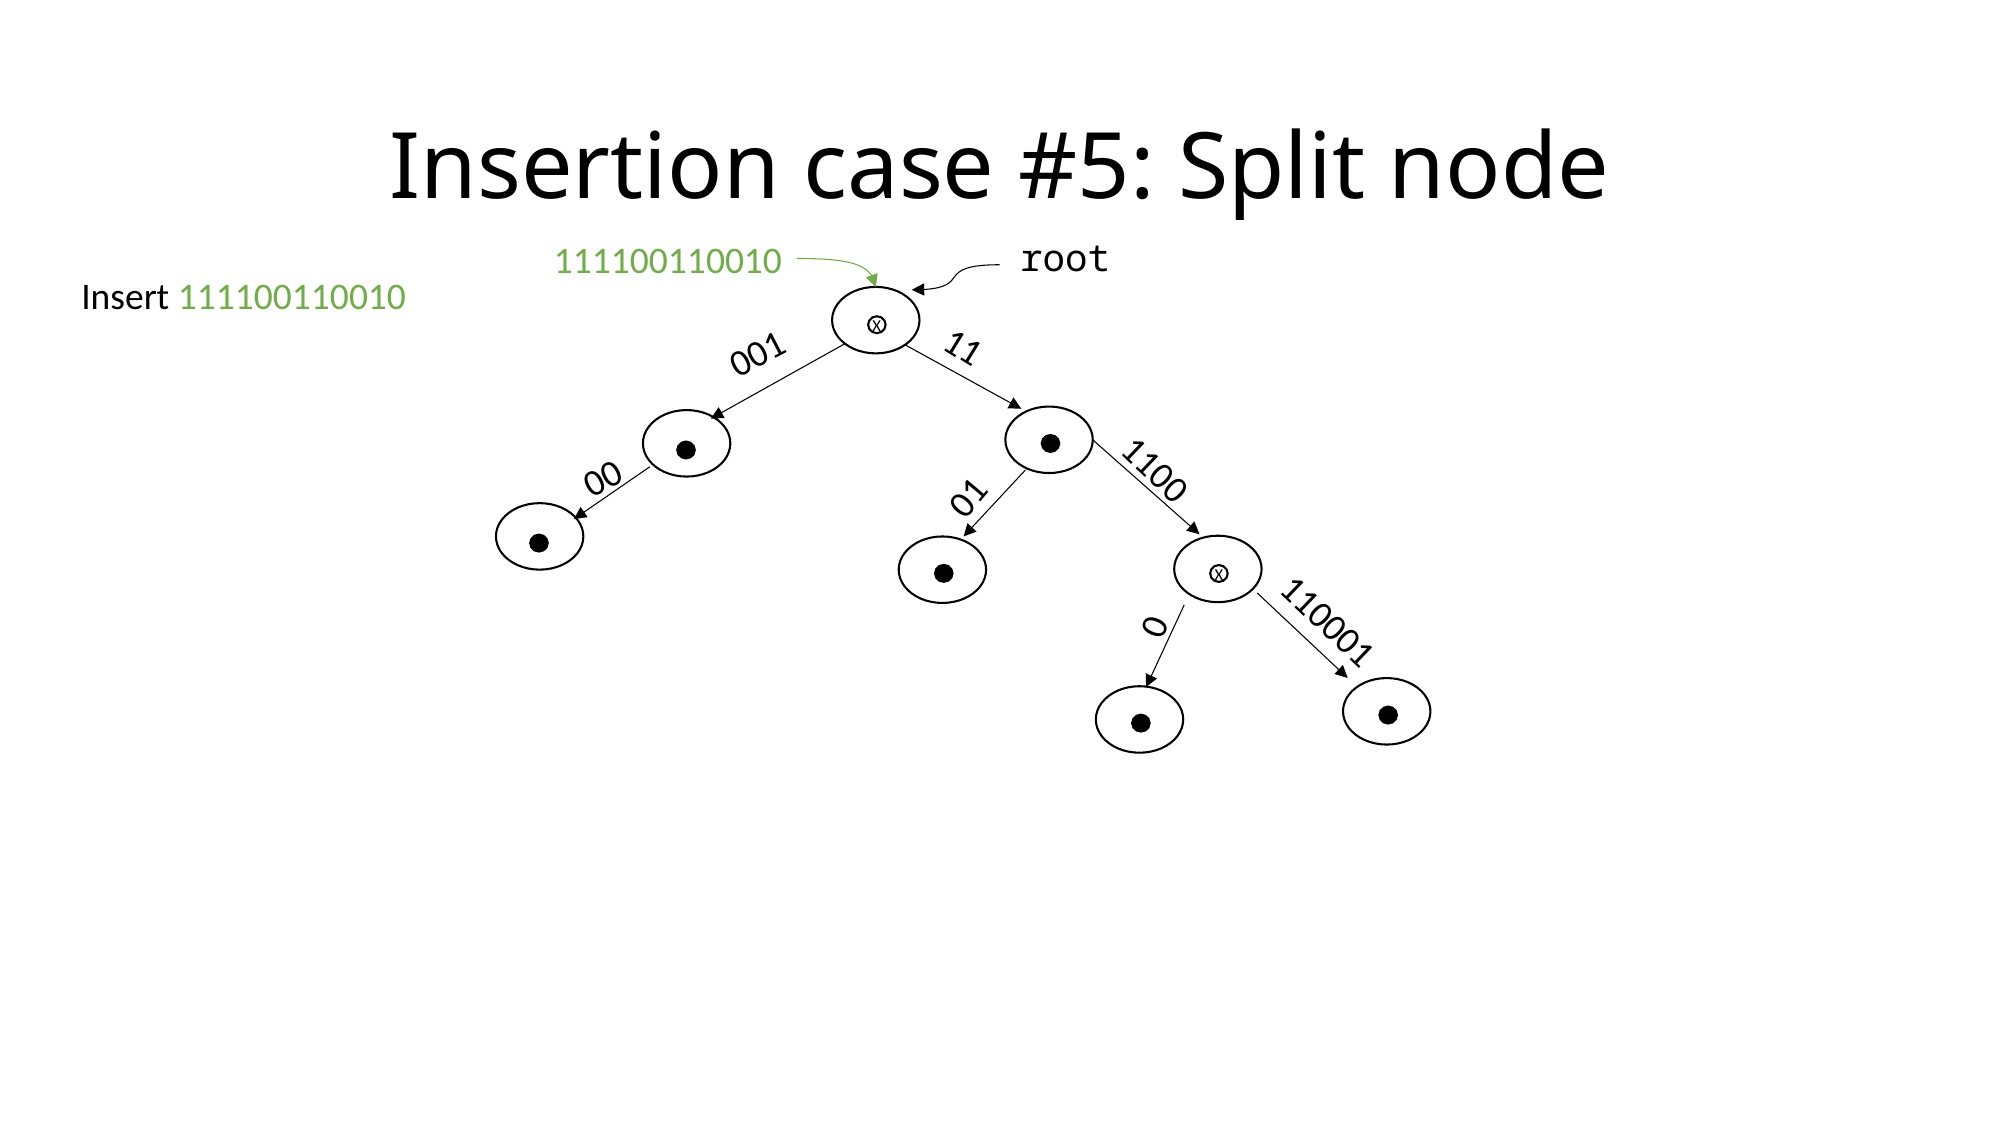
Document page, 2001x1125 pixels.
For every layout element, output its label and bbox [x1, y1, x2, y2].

text_box [66, 264, 482, 325]
text_box [911, 264, 1000, 290]
text_box [539, 228, 797, 289]
text_box [1256, 548, 1432, 746]
text_box [1094, 596, 1187, 754]
text_box [1005, 226, 1128, 287]
text_box [494, 258, 1228, 604]
title [137, 59, 1863, 278]
text_box [1173, 534, 1263, 604]
